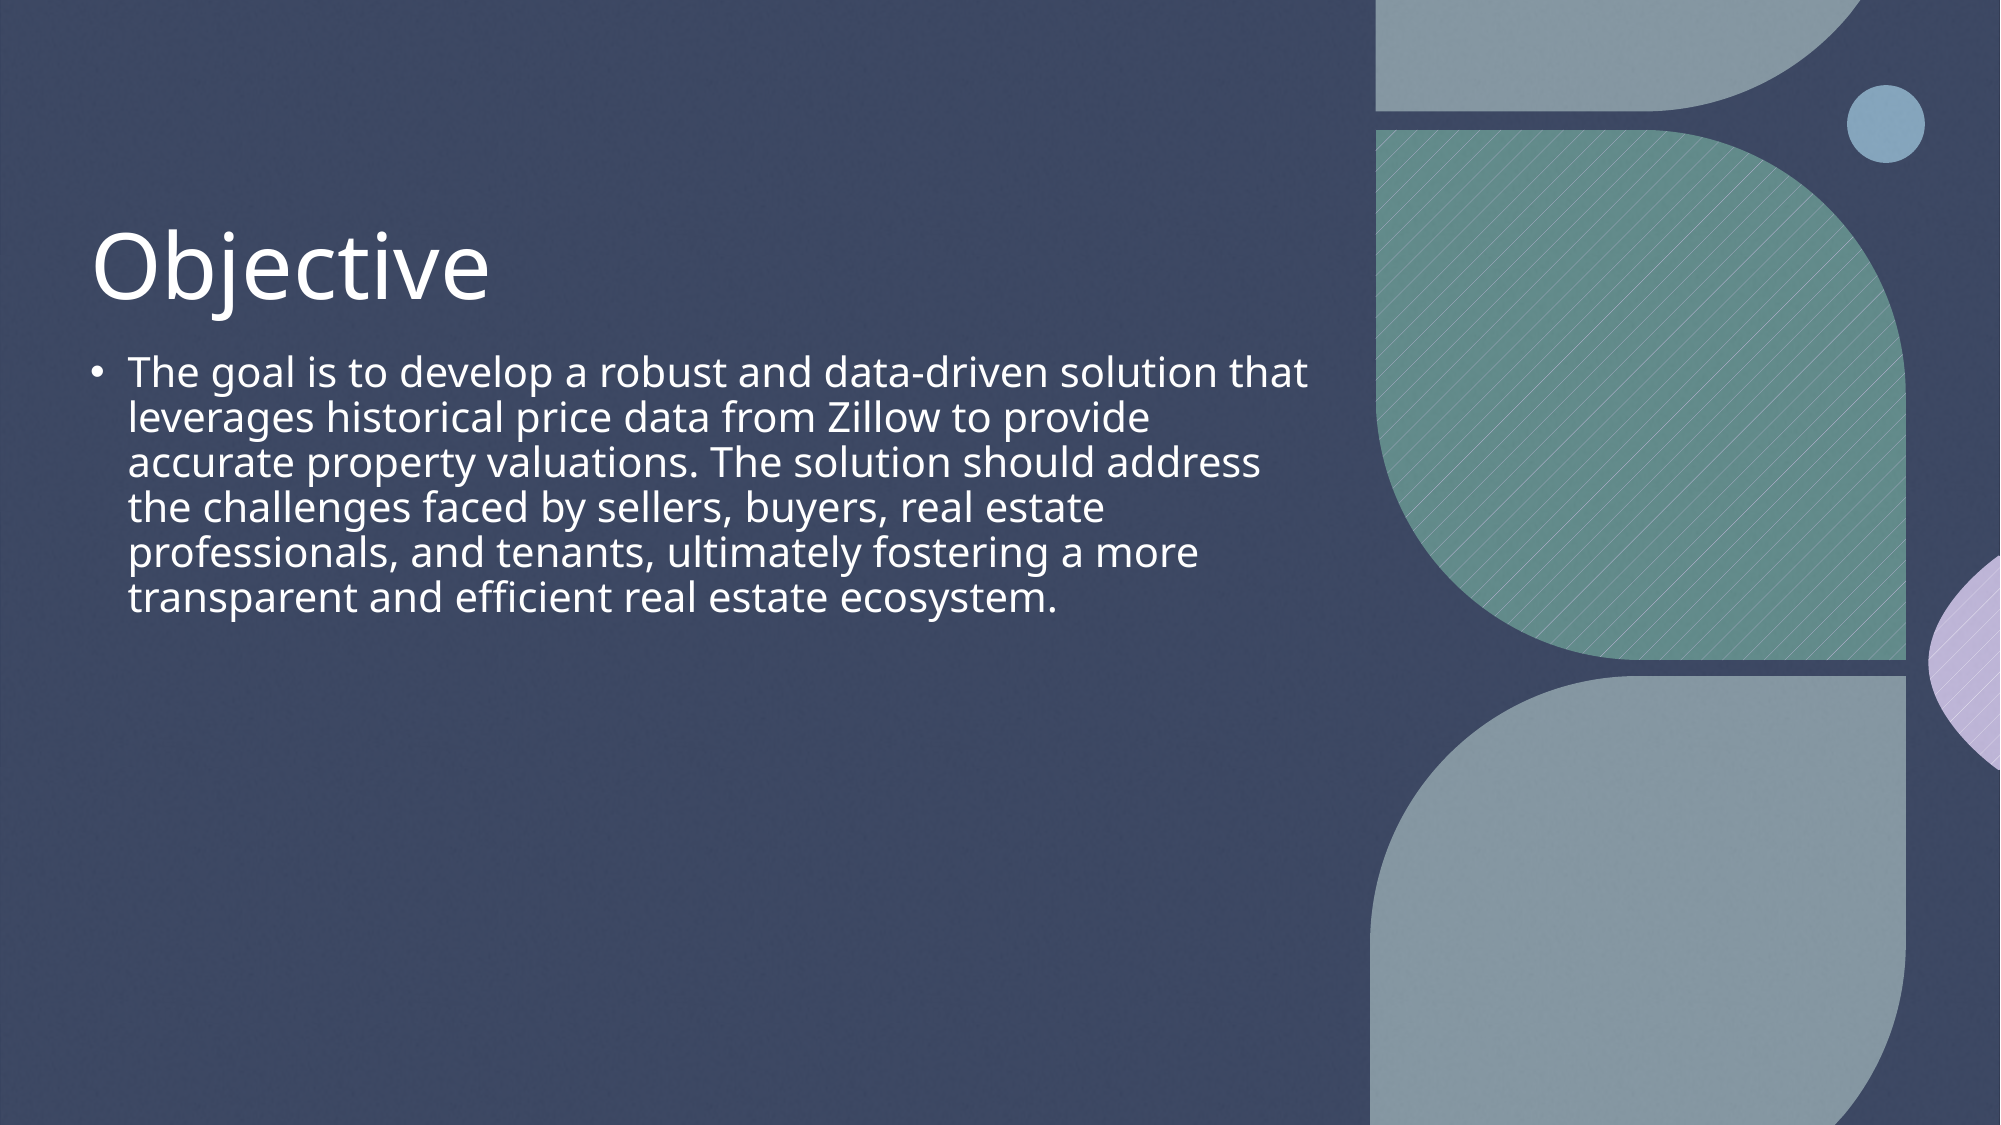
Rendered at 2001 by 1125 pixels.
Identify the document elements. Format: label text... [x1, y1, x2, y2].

list The goal is to develop a robust and data-driven solution that leverages historical price data from Zillow to provide accurate property valuations. The solution should address the challenges faced by sellers, buyers, real estate professionals, and tenants, ultimately fostering a more transparent and efficient real estate ecosystem. [75, 343, 1336, 1014]
title Objective [75, 109, 1336, 327]
